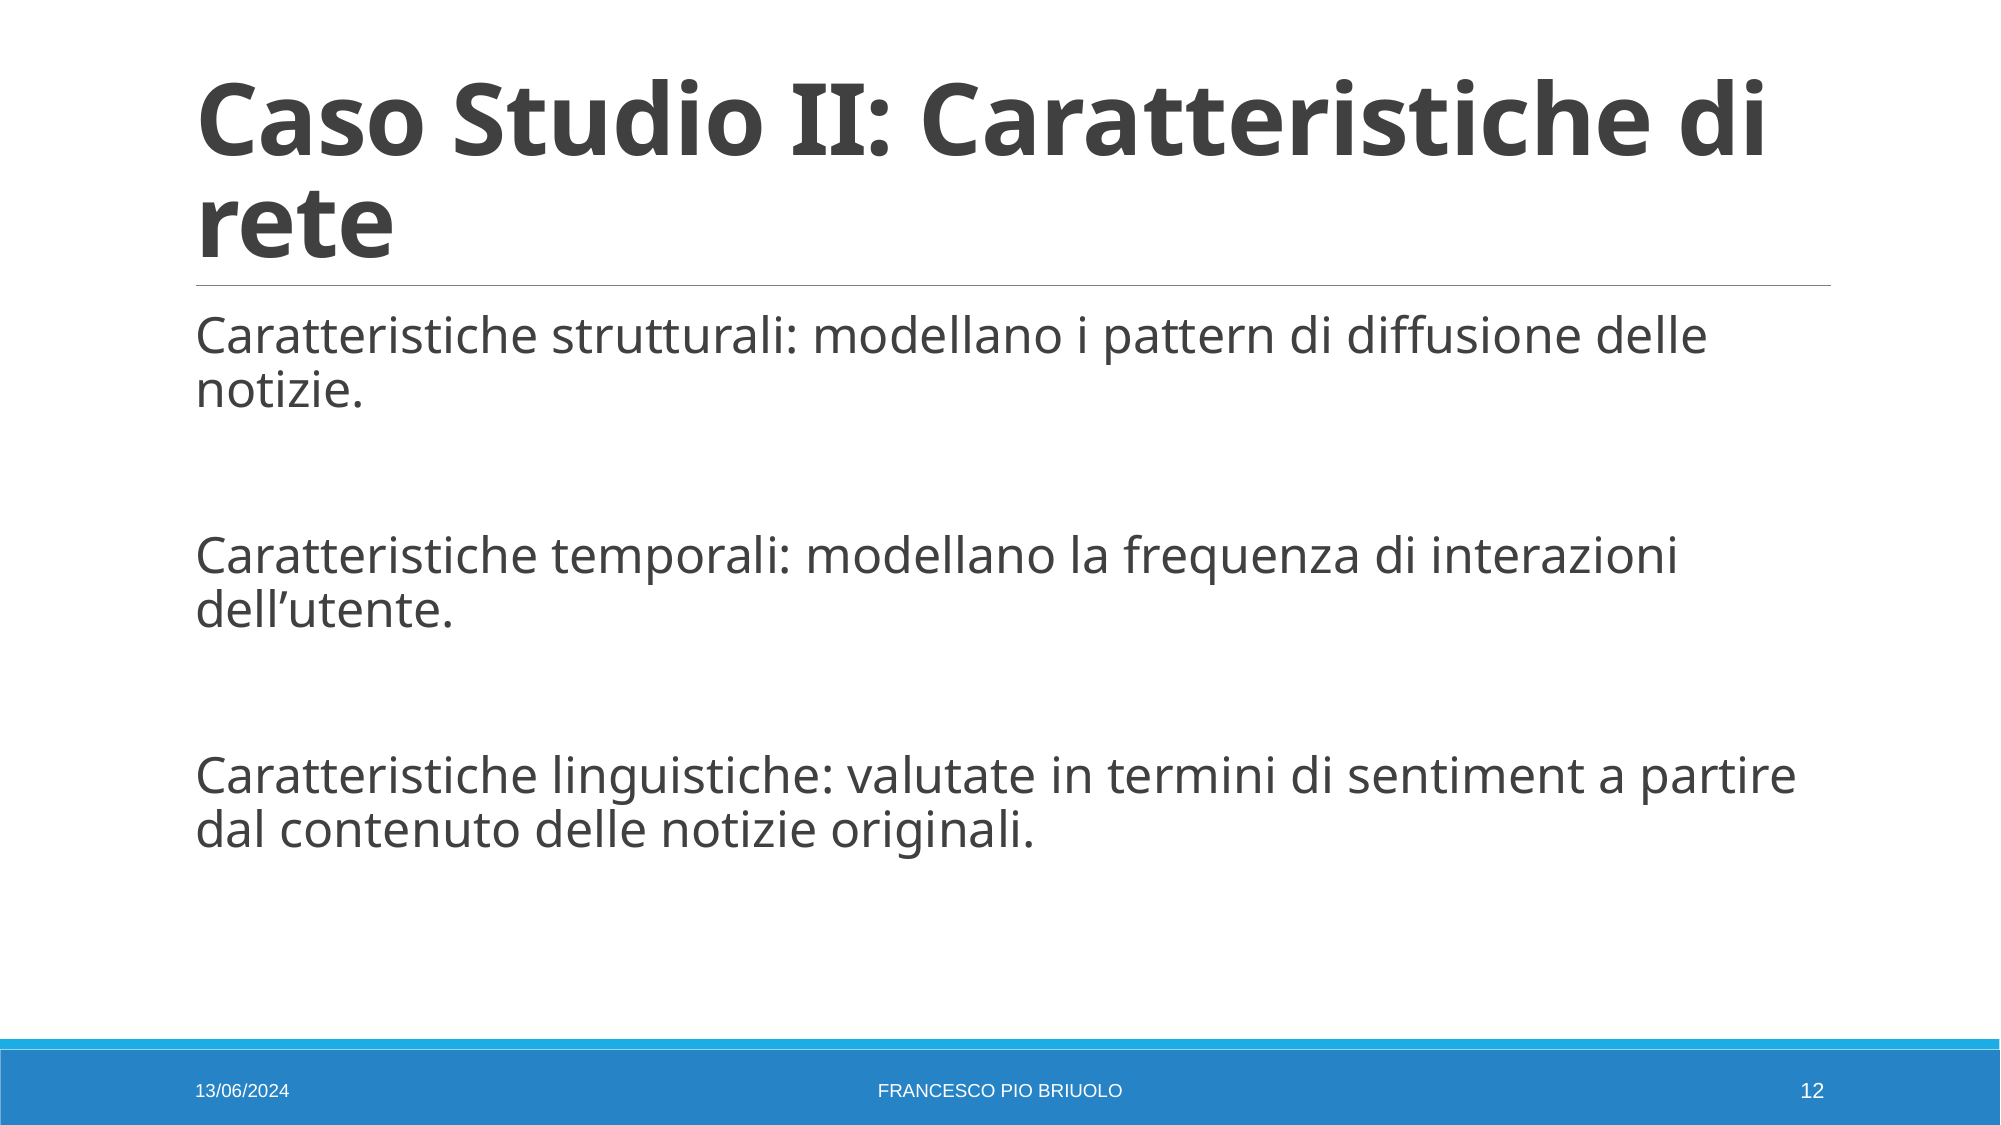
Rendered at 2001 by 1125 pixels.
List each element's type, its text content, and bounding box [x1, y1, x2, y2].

title Caso Studio II: Caratteristiche di rete [180, 47, 1830, 285]
footer Francesco Pio Briuolo [604, 1059, 1396, 1120]
slide_number 12 [1624, 1059, 1840, 1120]
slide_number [180, 1059, 586, 1120]
list Caratteristiche strutturali: modellano i pattern di diffusione delle notizie. Caratteristiche temporali: modellano la frequenza di interazioni dell’utente. Caratteristiche linguistiche: valutate in termini di sentiment a partire dal contenuto delle notizie originali. [180, 302, 1830, 963]
